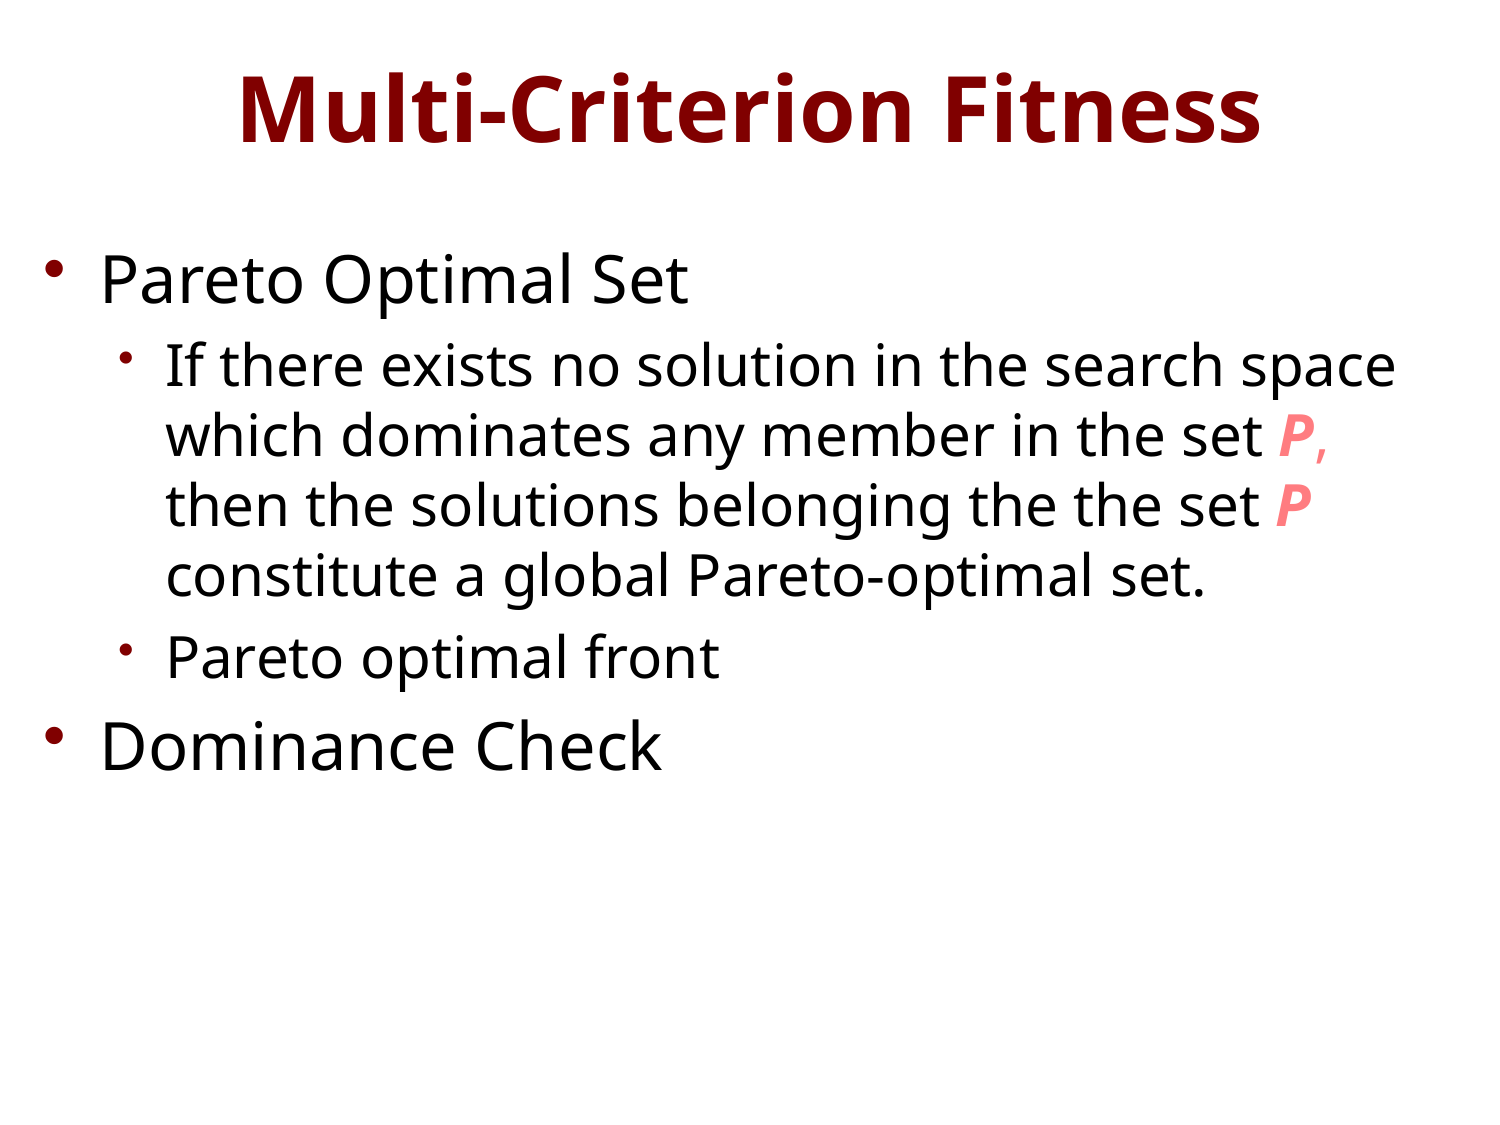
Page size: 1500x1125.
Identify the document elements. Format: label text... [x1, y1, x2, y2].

title Multi-Criterion Fitness [0, 0, 1500, 169]
list Pareto Optimal Set If there exists no solution in the search space which dominates any member in the set P, then the solutions belonging the the set P constitute a global Pareto-optimal set. Pareto optimal front Dominance Check [27, 229, 1461, 1097]
